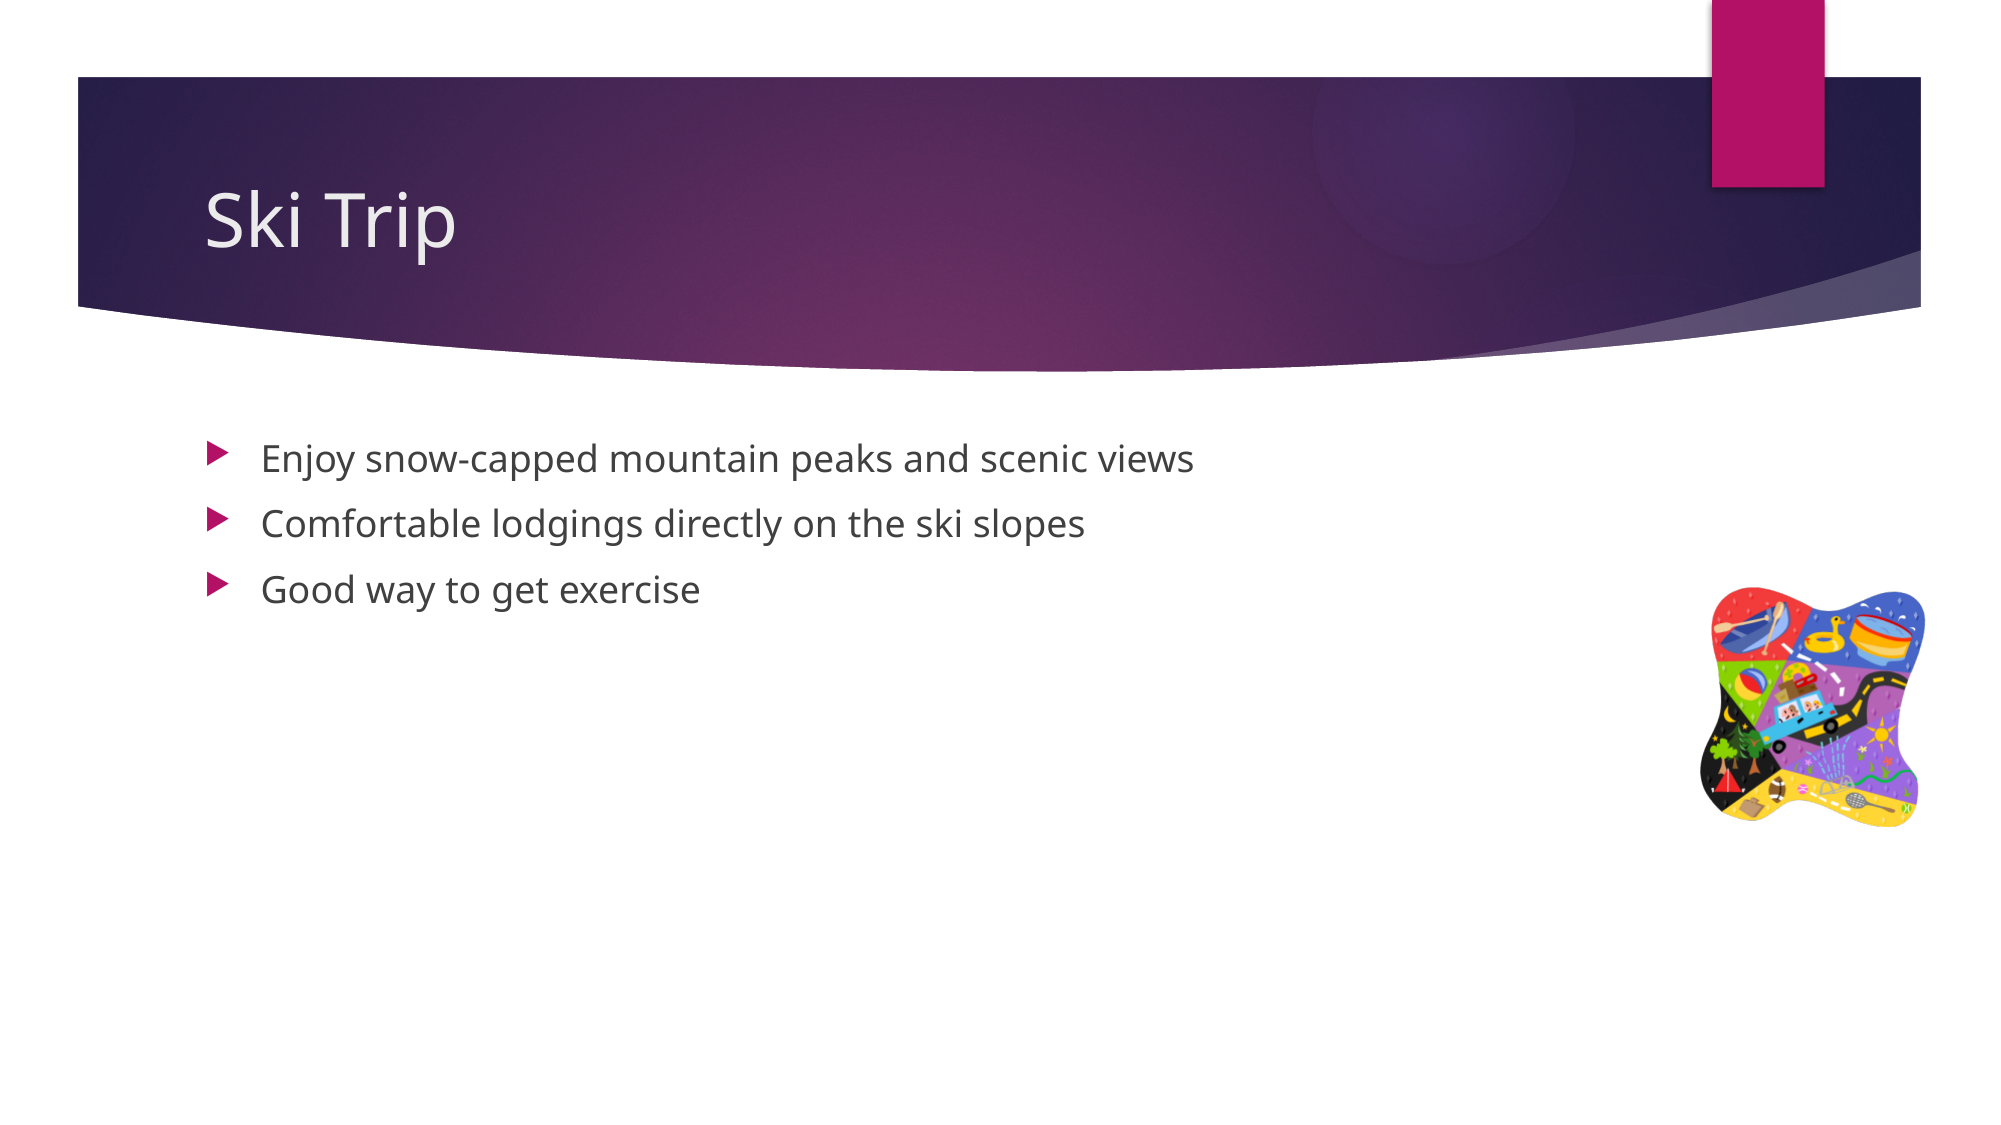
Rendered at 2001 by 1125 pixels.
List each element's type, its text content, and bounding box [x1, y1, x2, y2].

title Ski Trip [189, 159, 1627, 276]
picture [1700, 587, 1926, 827]
list Enjoy snow-capped mountain peaks and scenic views Comfortable lodgings directly on the ski slopes Good way to get exercise [189, 427, 1638, 988]
